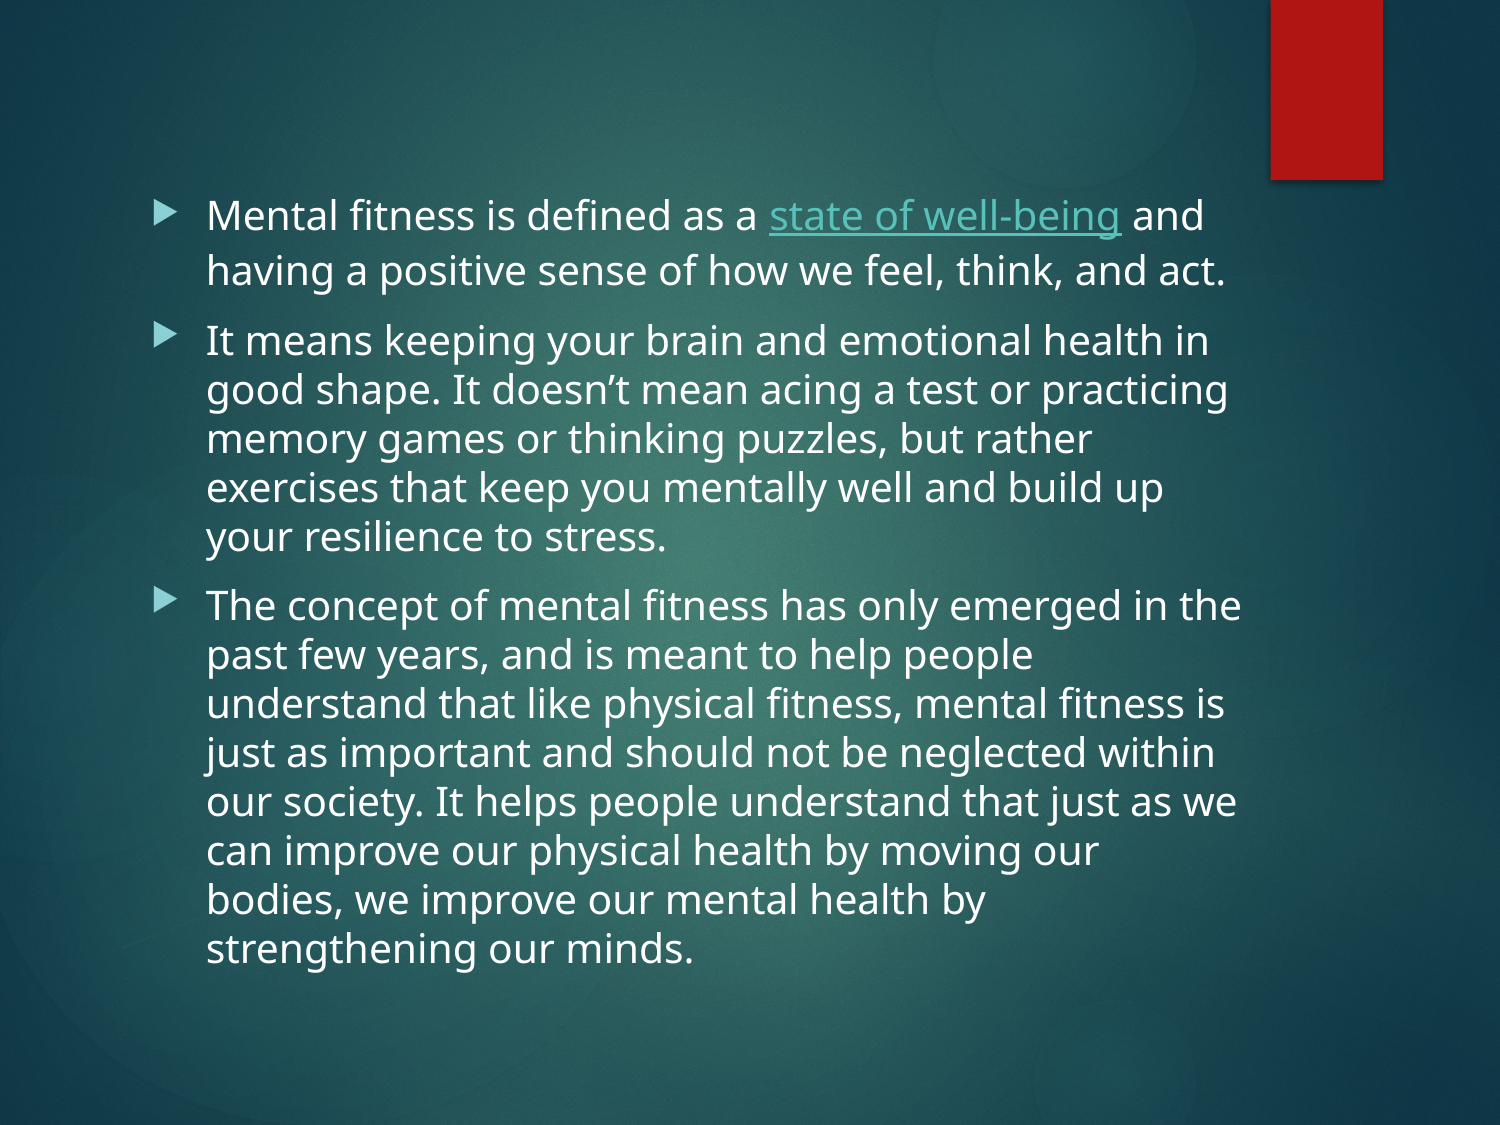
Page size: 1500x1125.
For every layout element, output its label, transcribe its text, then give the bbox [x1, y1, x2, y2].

list Mental fitness is defined as a state of well-being and having a positive sense of how we feel, think, and act. It means keeping your brain and emotional health in good shape. It doesn’t mean acing a test or practicing memory games or thinking puzzles, but rather exercises that keep you mentally well and build up your resilience to stress. The concept of mental fitness has only emerged in the past few years, and is meant to help people understand that like physical fitness, mental fitness is just as important and should not be neglected within our society. It helps people understand that just as we can improve our physical health by moving our bodies, we improve our mental health by strengthening our minds. [135, 112, 1263, 1025]
